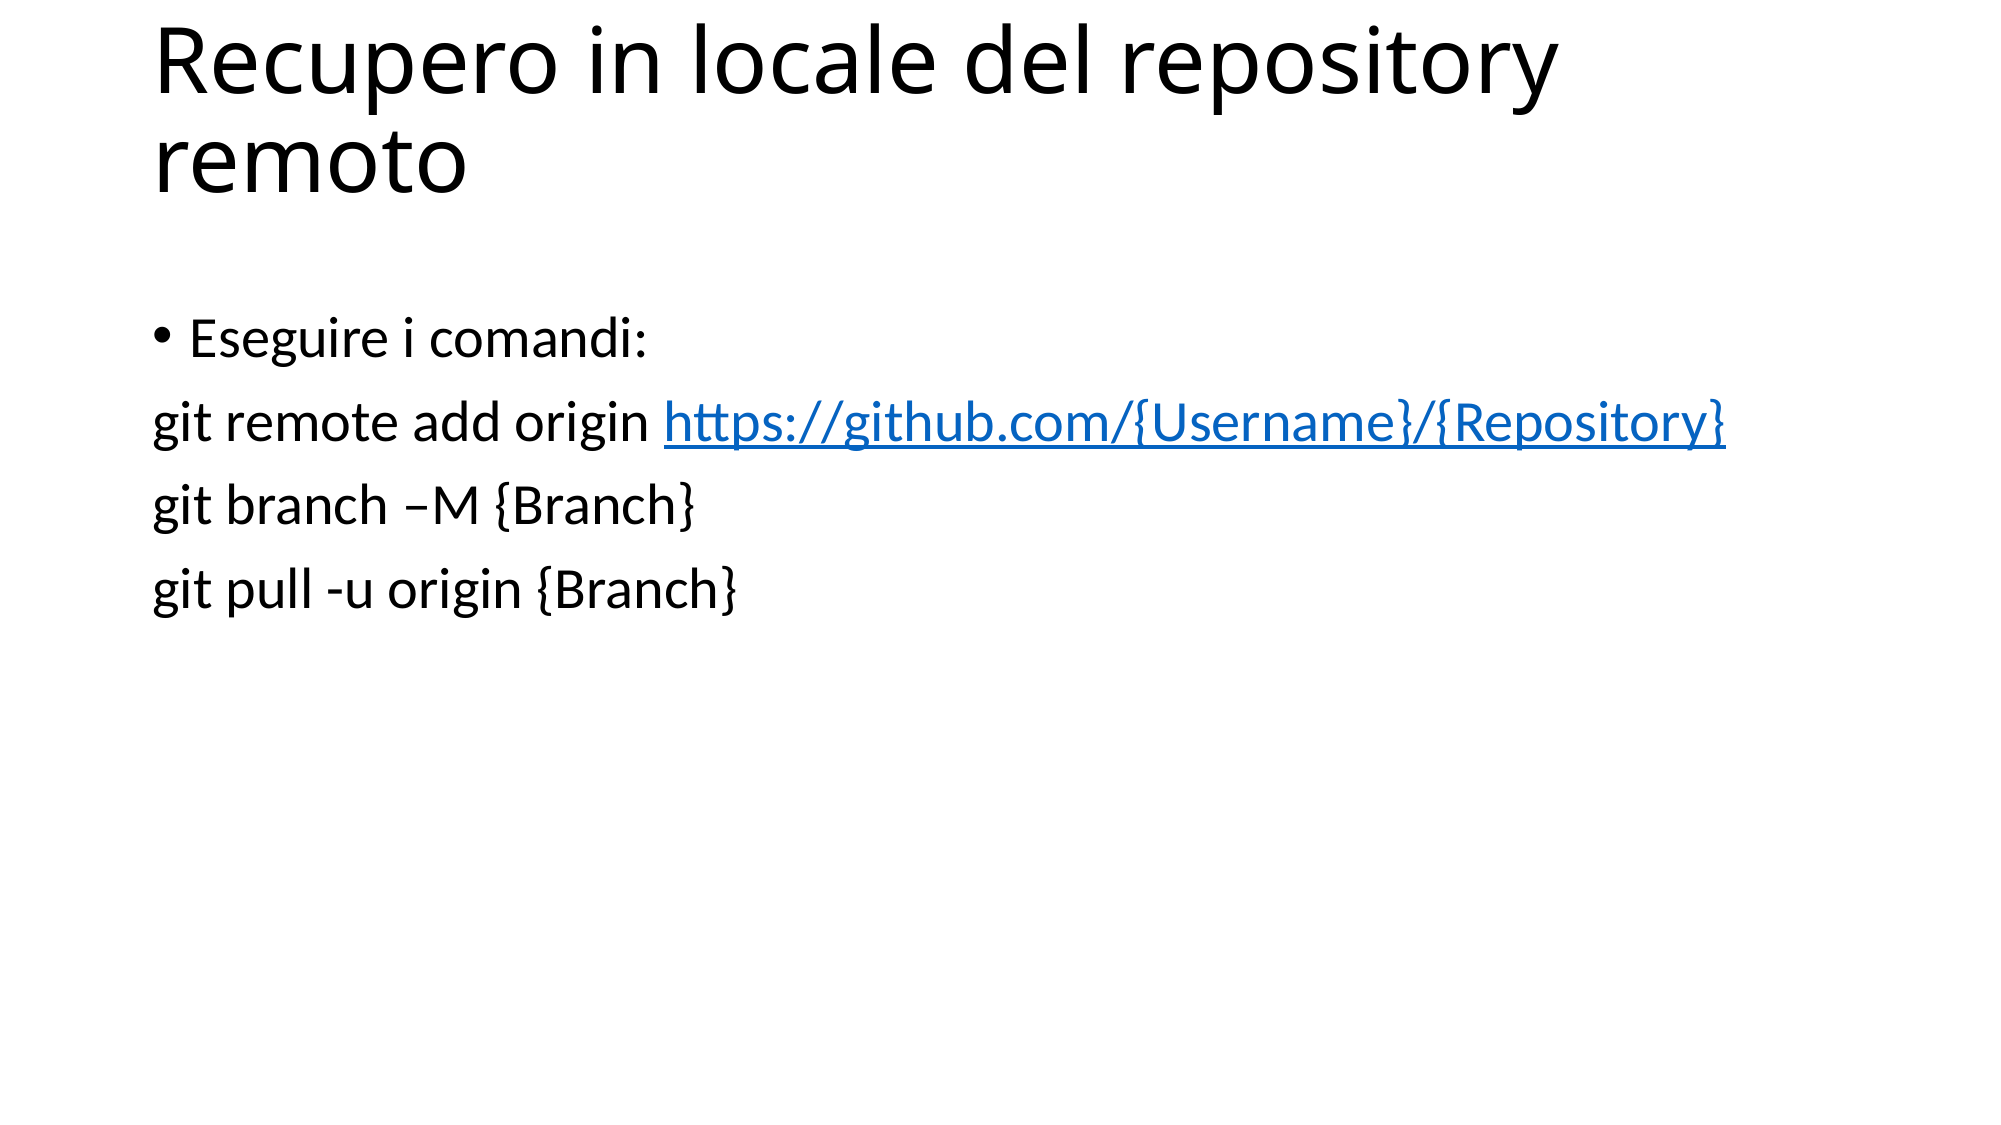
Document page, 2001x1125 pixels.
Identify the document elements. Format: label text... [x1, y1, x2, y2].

list Eseguire i comandi: git remote add origin https://github.com/{Username}/{Repository} git branch –M {Branch} git pull -u origin {Branch} [137, 299, 1863, 1014]
title Recupero in locale del repository remoto [137, 59, 1863, 278]
